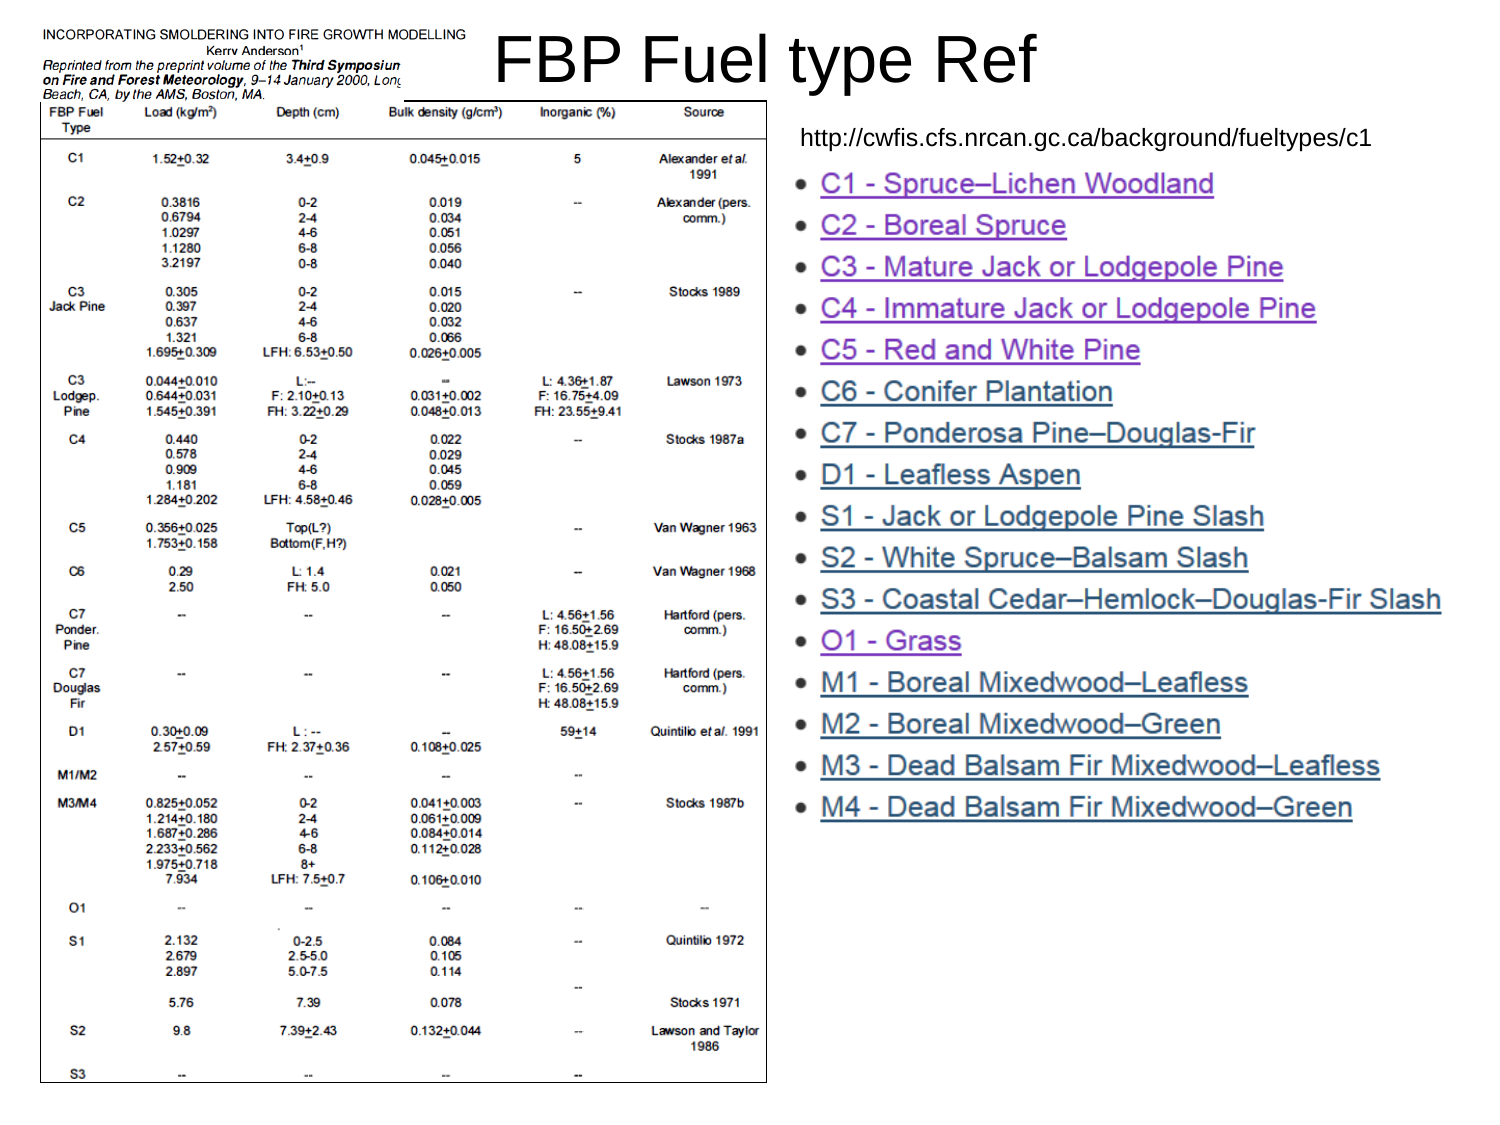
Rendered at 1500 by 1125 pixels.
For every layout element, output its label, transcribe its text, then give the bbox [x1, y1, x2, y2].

picture [790, 163, 1457, 829]
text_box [40, 26, 766, 1082]
text_box http://cwfis.cfs.nrcan.gc.ca/background/fueltypes/c1 [785, 113, 1437, 159]
title FBP Fuel type Ref [90, 0, 1441, 114]
